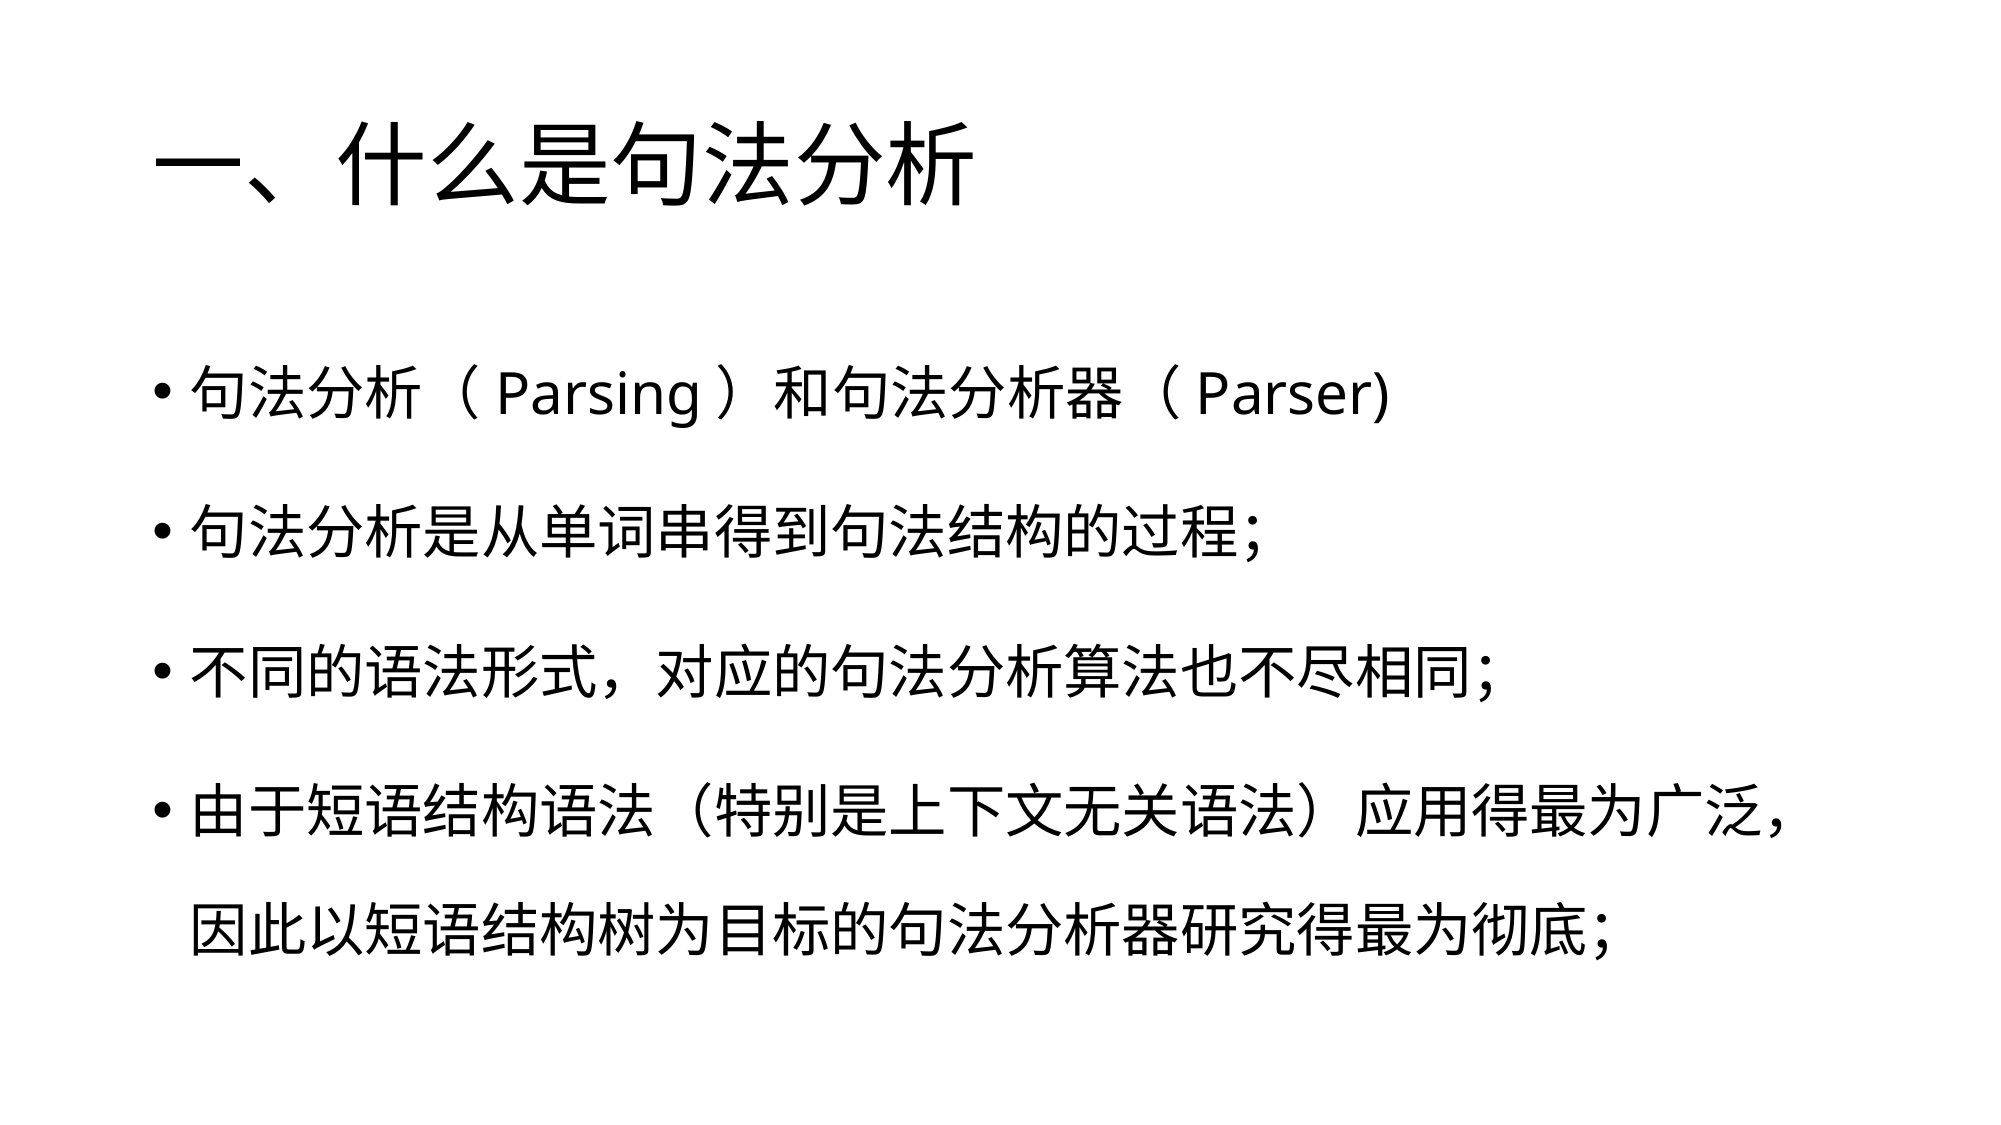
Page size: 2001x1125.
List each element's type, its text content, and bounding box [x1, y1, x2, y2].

list 句法分析（Parsing）和句法分析器（Parser) 句法分析是从单词串得到句法结构的过程； 不同的语法形式，对应的句法分析算法也不尽相同； 由于短语结构语法（特别是上下文无关语法）应用得最为广泛，因此以短语结构树为目标的句法分析器研究得最为彻底； [137, 299, 1863, 1014]
title 一、什么是句法分析 [137, 59, 1863, 278]
